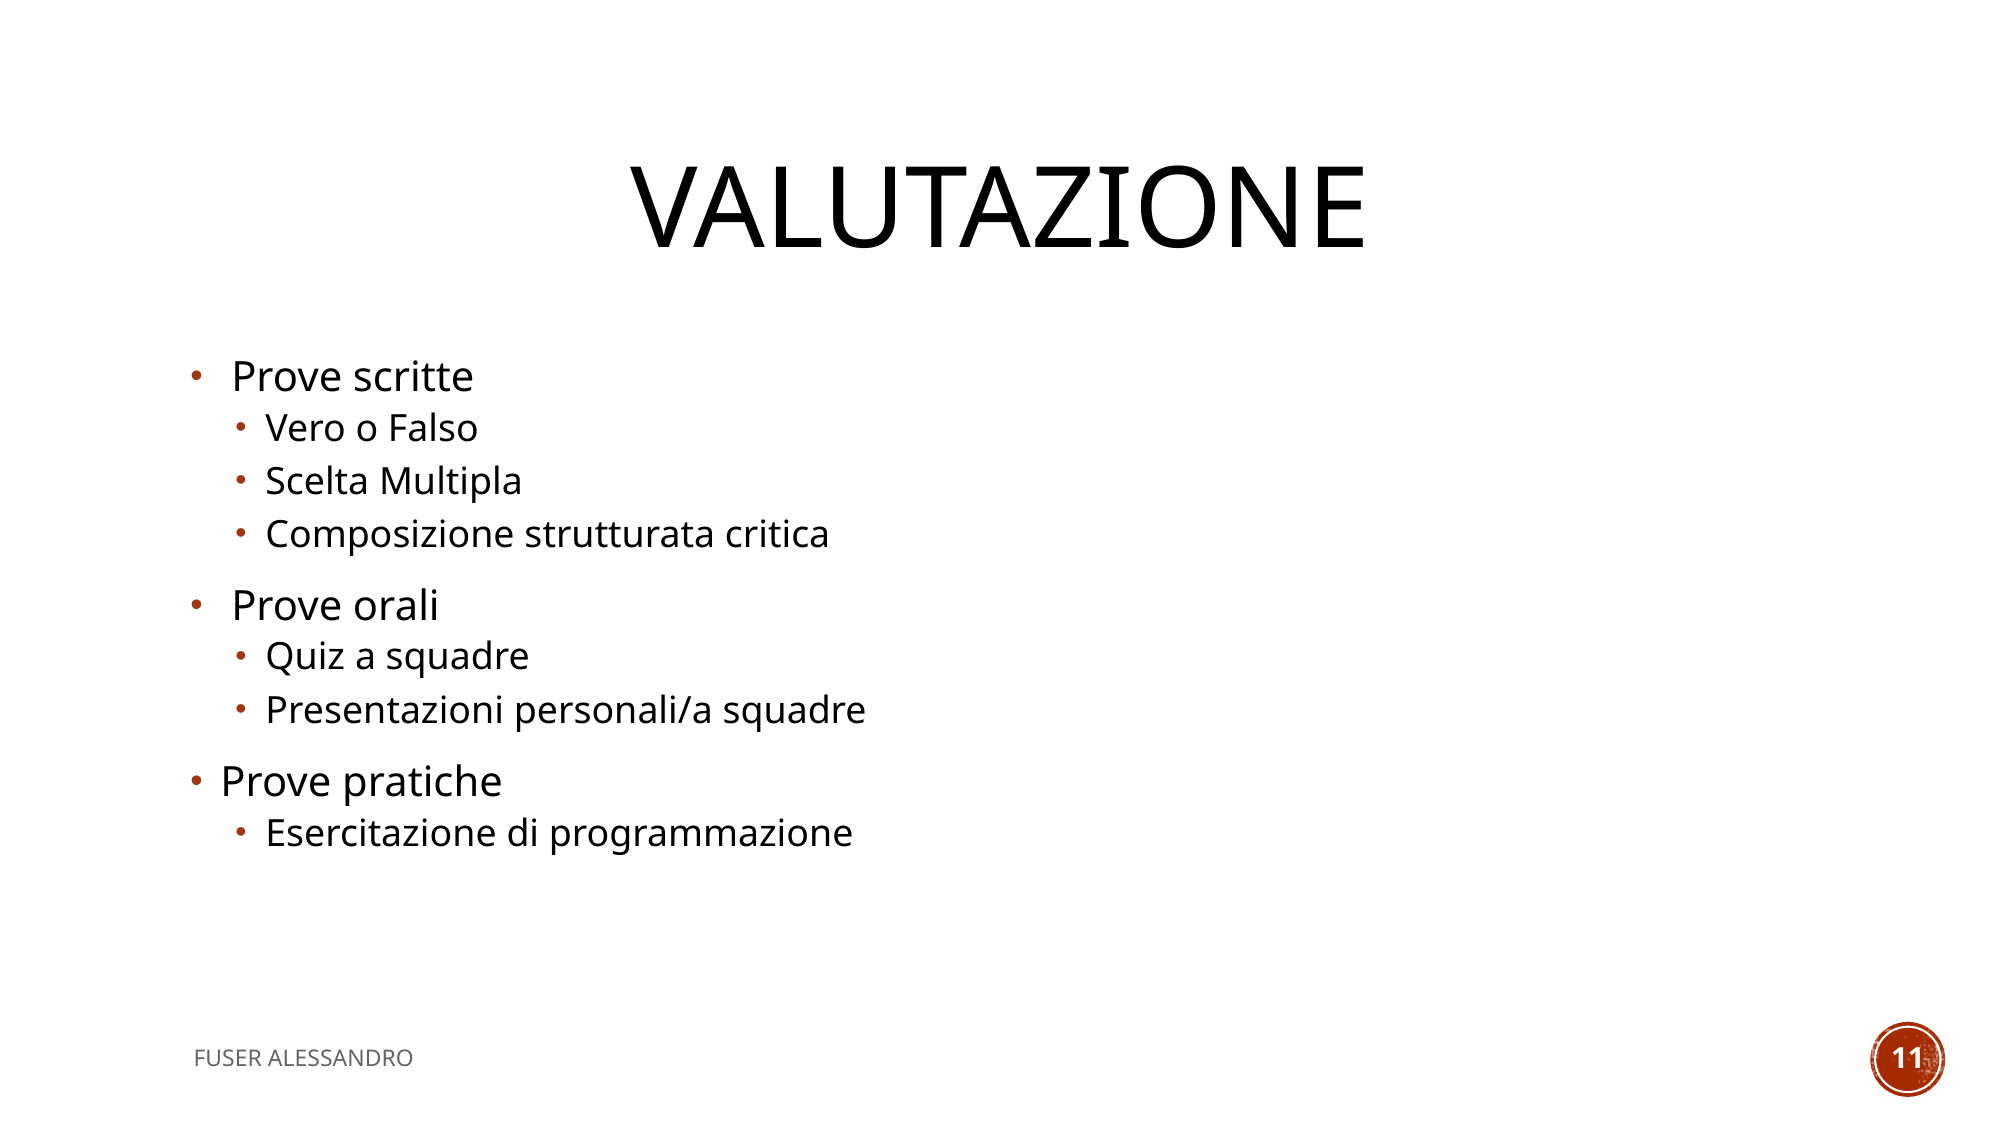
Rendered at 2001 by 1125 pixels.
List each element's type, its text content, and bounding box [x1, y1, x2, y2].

list Prove scritte Vero o Falso Scelta Multipla Composizione strutturata critica Prove orali Quiz a squadre Presentazioni personali/a squadre Prove pratiche Esercitazione di programmazione [175, 348, 1826, 1013]
slide_number 11 [1855, 1028, 1961, 1089]
footer FUSER ALESSANDRO [178, 1028, 1217, 1089]
title VALUTAZIONE [175, 79, 1826, 344]
